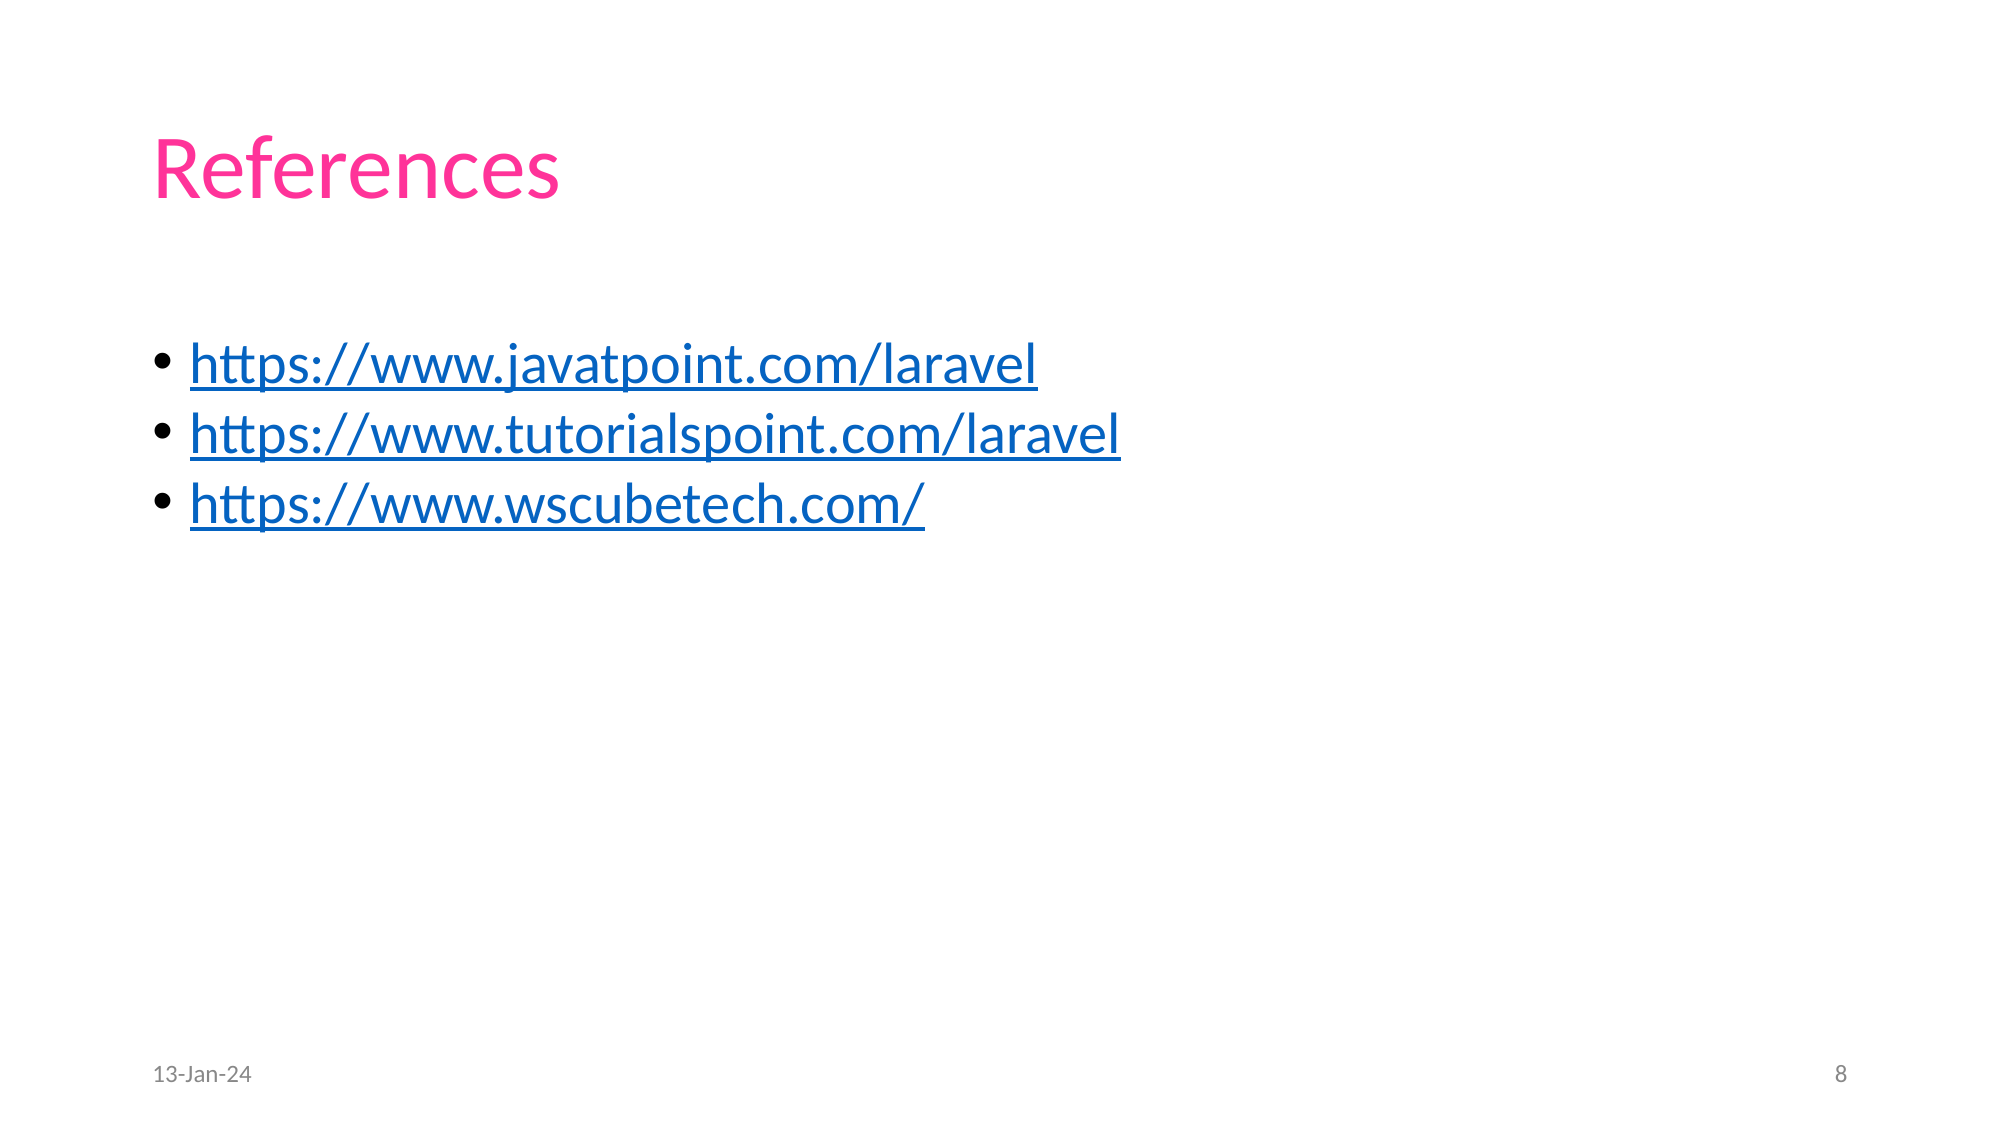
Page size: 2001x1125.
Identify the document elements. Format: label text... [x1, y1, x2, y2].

list https://www.javatpoint.com/laravel https://www.tutorialspoint.com/laravel https://www.wscubetech.com/ [137, 318, 1863, 904]
title References [137, 59, 1863, 278]
slide_number 13-Jan-24 [137, 1042, 588, 1103]
slide_number ‹#› [1412, 1042, 1863, 1103]
